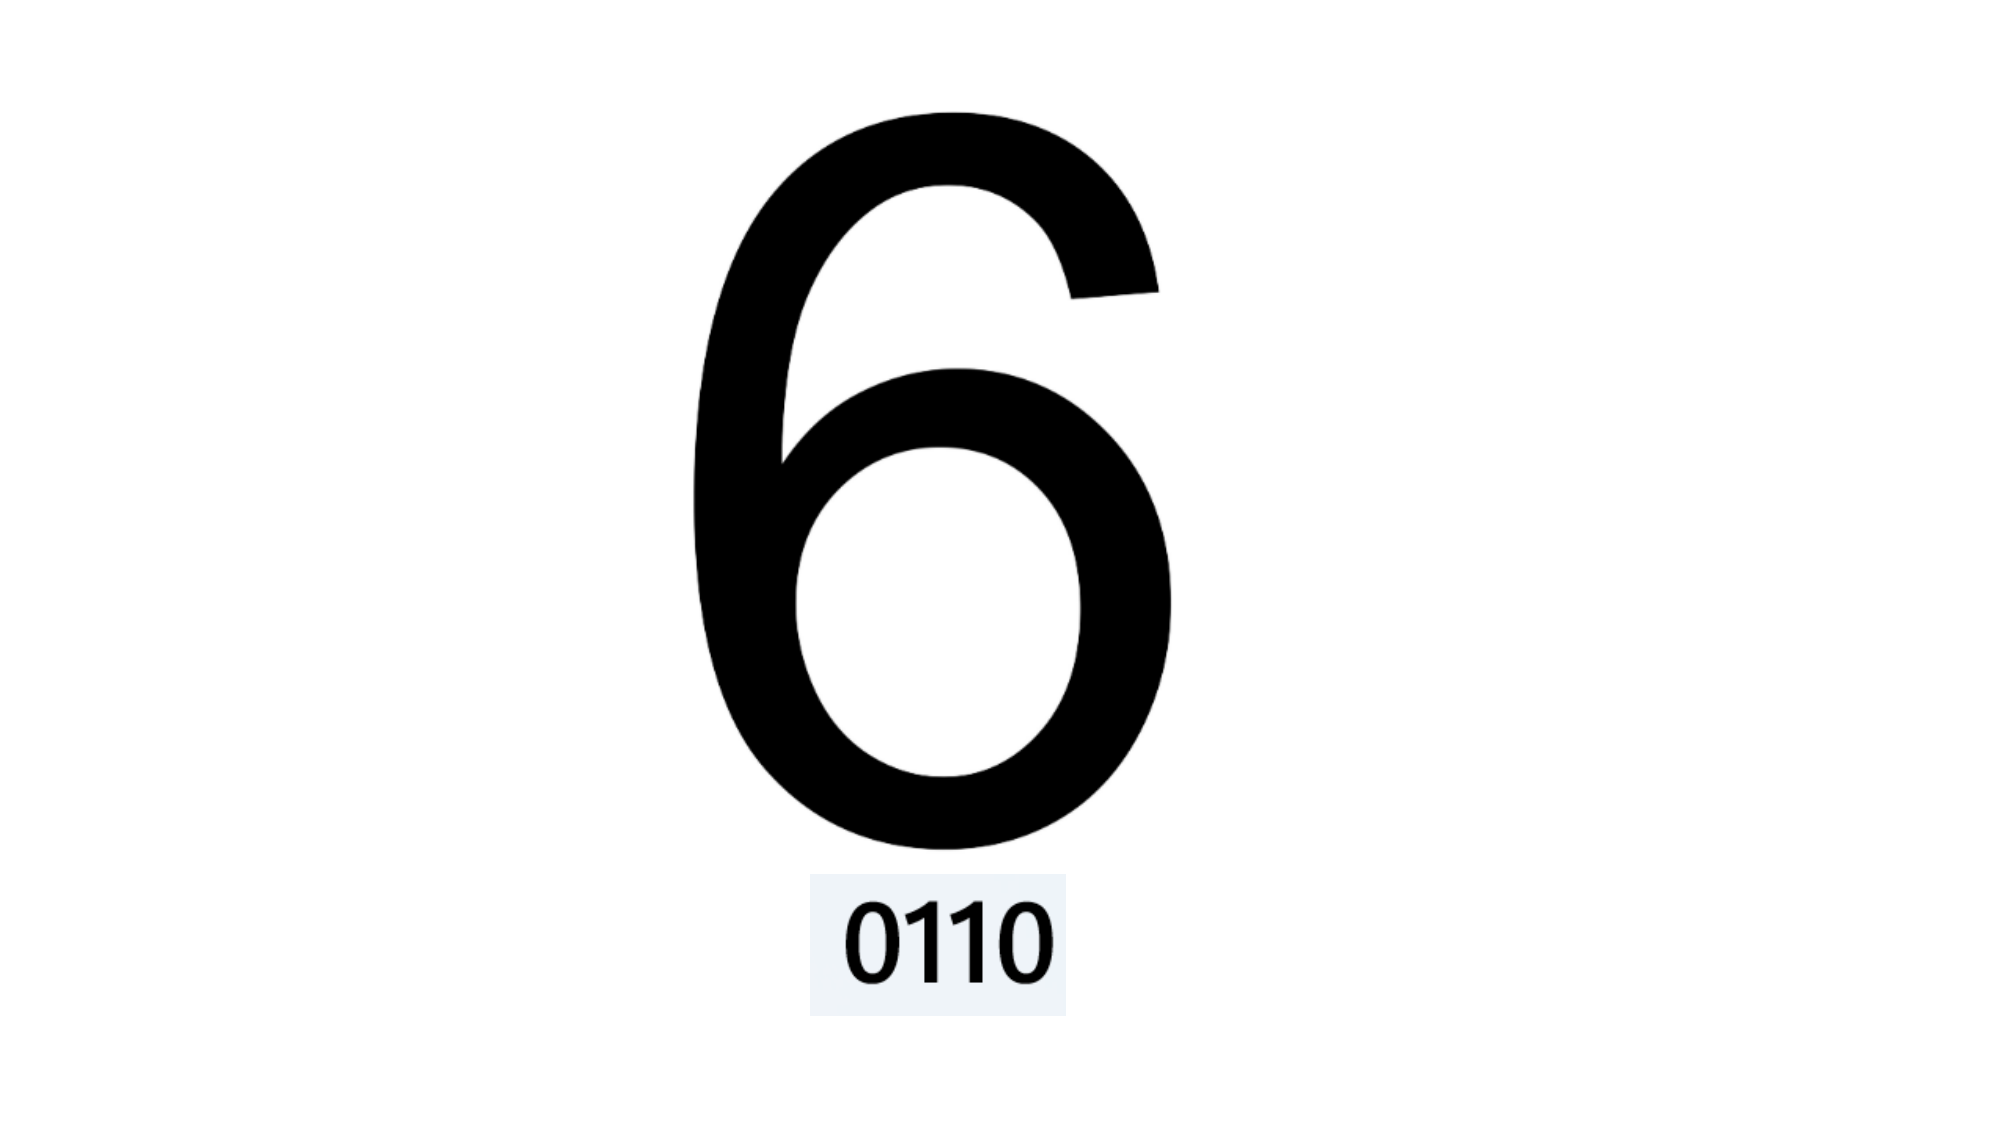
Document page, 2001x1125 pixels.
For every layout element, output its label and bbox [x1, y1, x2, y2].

picture [639, 74, 1237, 1016]
